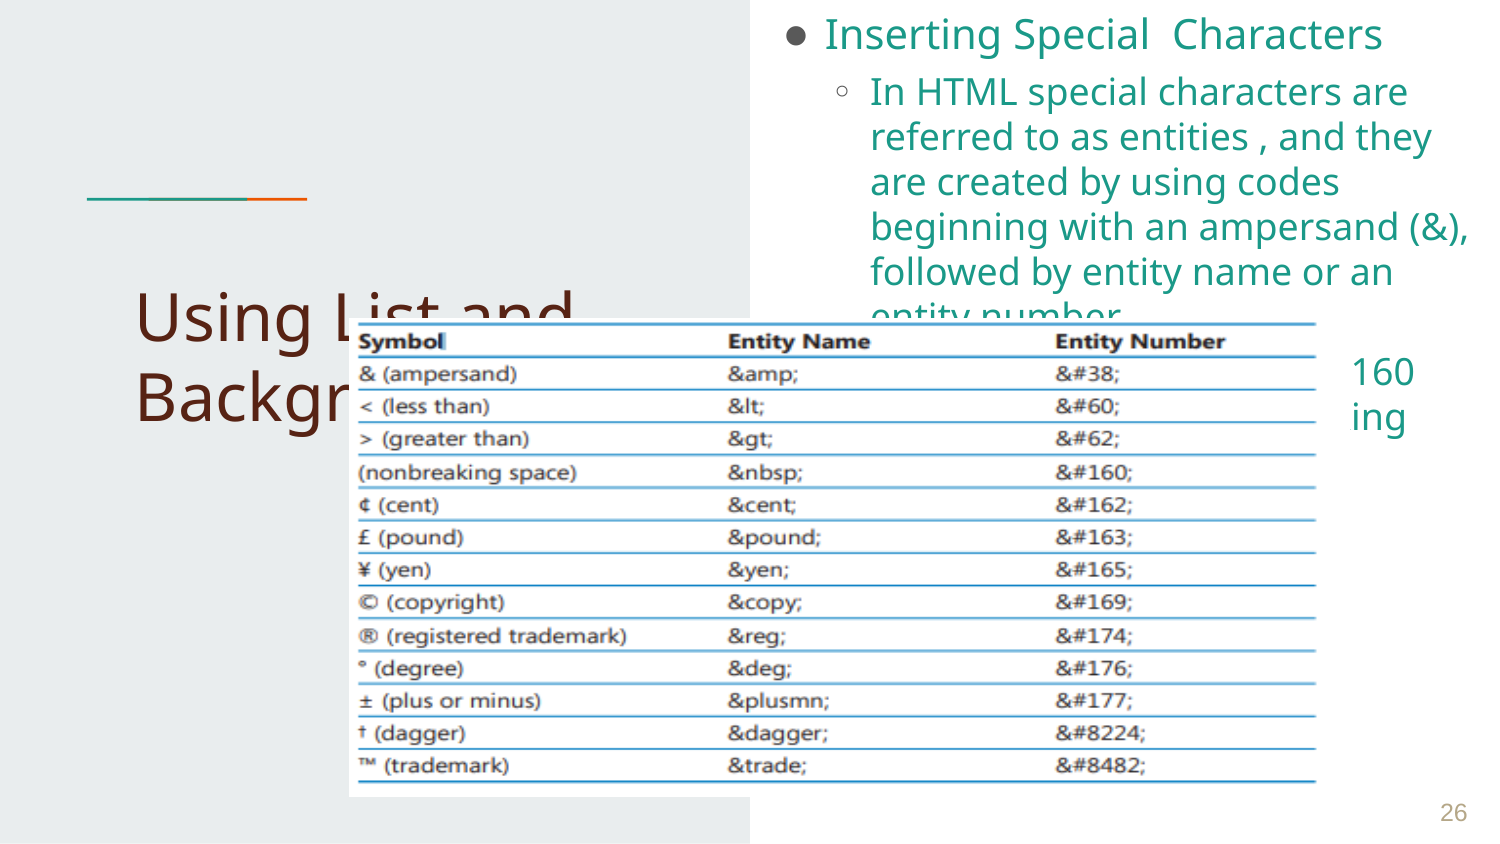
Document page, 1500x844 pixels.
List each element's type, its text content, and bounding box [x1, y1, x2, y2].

title Using List and Backgrounds [119, 216, 662, 494]
picture [348, 318, 1351, 798]
list Inserting Special Characters In HTML special characters are referred to as entities , and they are created by using codes beginning with an ampersand (&), followed by entity name or an entity number. For example &nbsp; or &#160 both render as a non-breaking space. [750, 0, 1500, 844]
